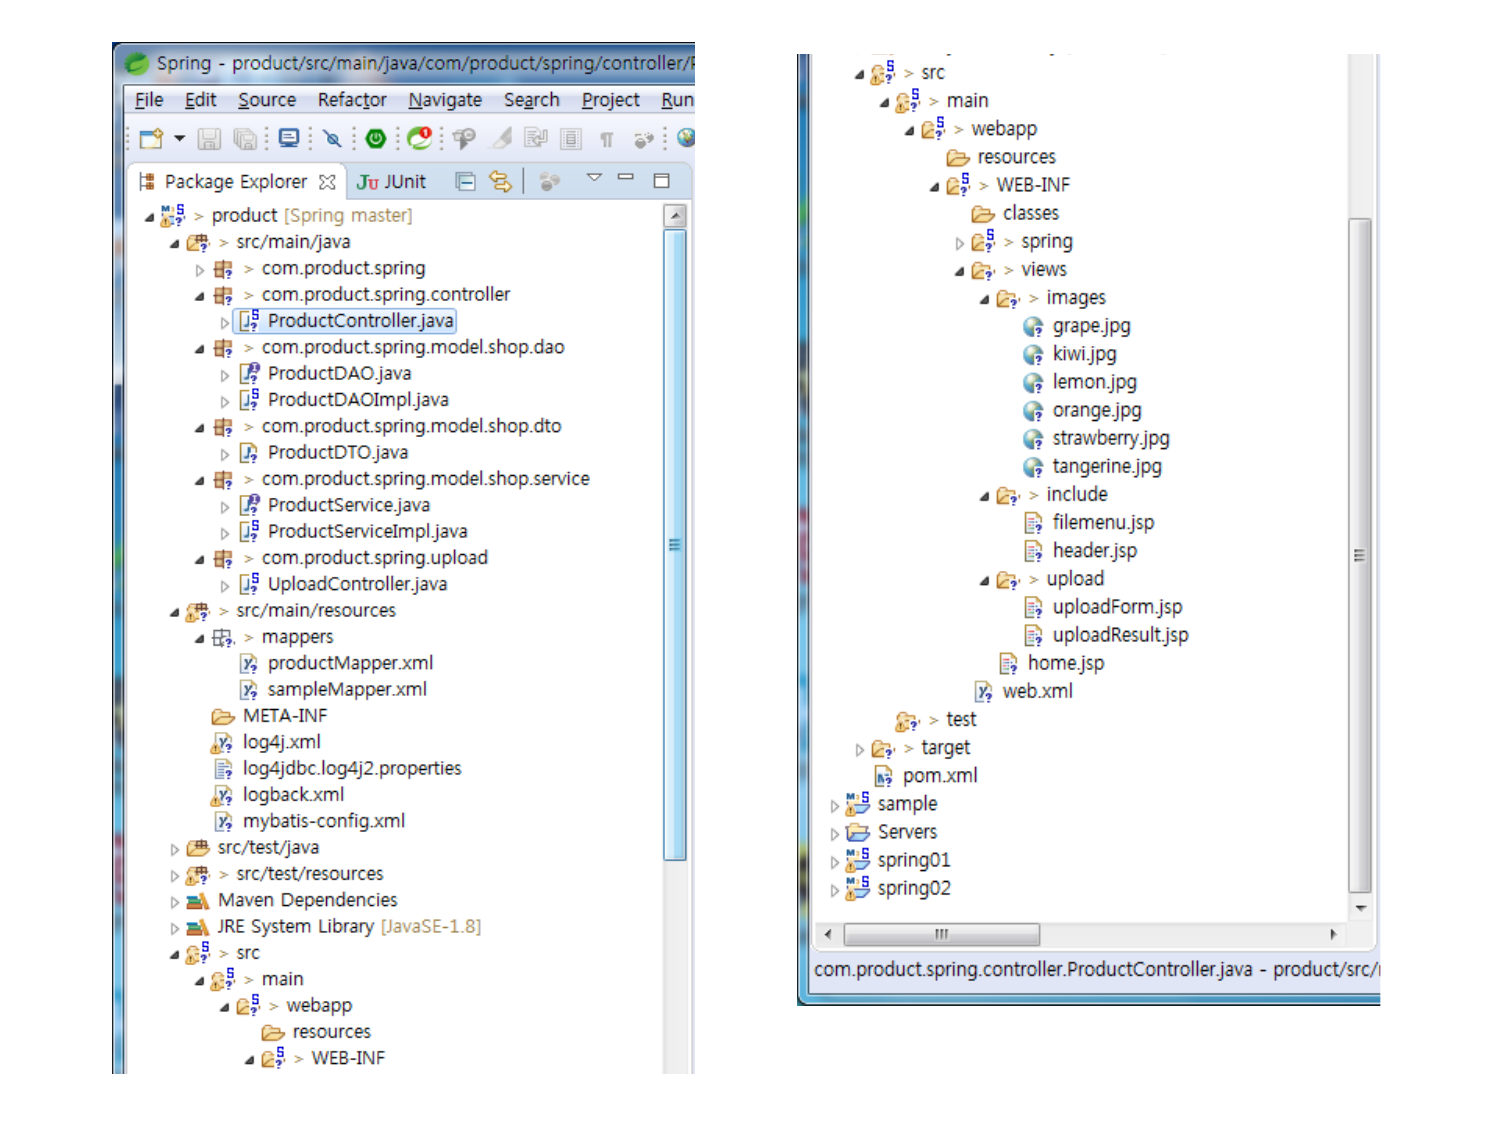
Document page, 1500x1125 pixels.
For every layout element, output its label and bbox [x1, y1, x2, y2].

picture [111, 42, 696, 1075]
picture [796, 54, 1381, 1006]
